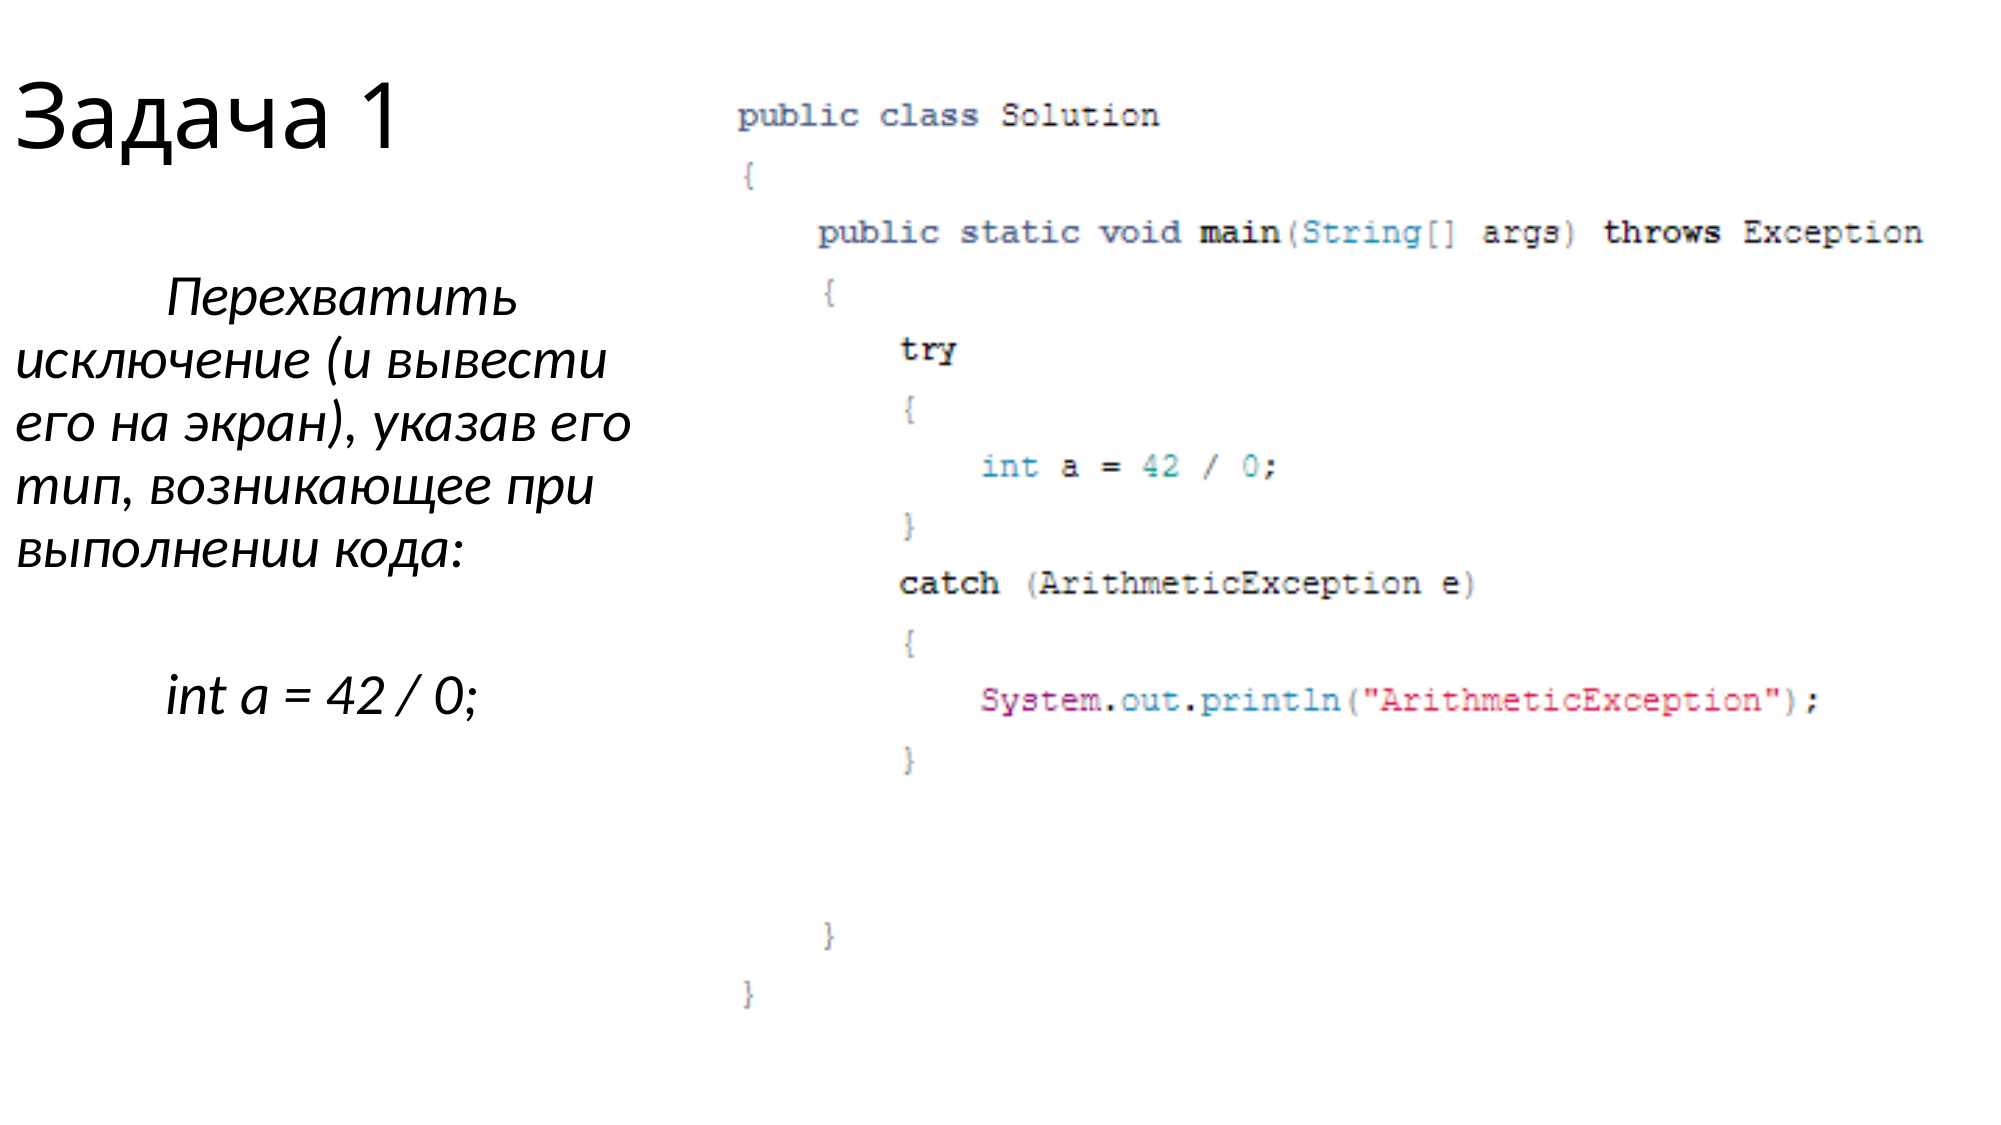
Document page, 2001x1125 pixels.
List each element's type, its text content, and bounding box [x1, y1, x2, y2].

list Перехватить исключение (и вывести его на экран), указав его тип, возникающее при выполнении кода: int a = 42 / 0; [0, 257, 660, 972]
title Задача 1 [0, 10, 1725, 229]
picture [720, 96, 1988, 1029]
